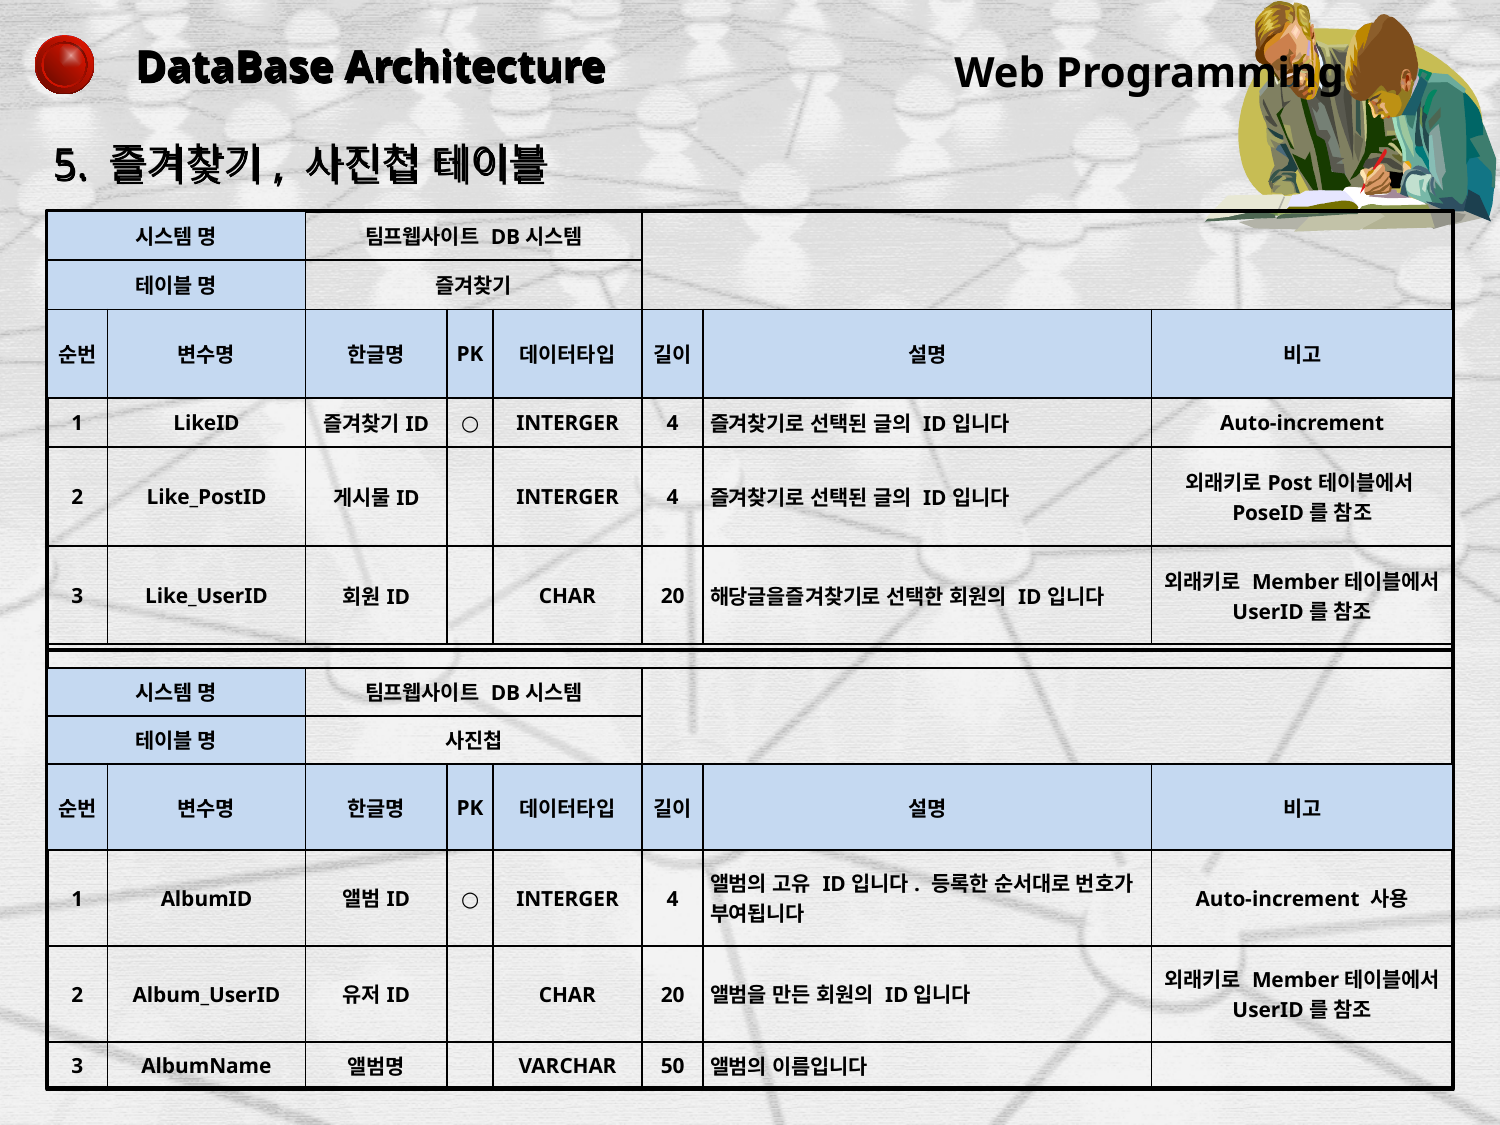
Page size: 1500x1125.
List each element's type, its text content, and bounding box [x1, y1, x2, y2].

table_cell 순번 [48, 765, 107, 849]
table_cell 한글명 [306, 310, 446, 397]
table_cell 앨범의 고유 ID입니다. 등록한 순서대로 번호가 부여됩니다 [704, 851, 1151, 945]
table_cell 데이터타입 [494, 765, 641, 849]
table_cell 외래키로 Member테이블에서 UserID를 참조 [1152, 947, 1452, 1041]
table_cell 3 [48, 547, 107, 643]
table_cell PK [448, 765, 492, 849]
table_cell [448, 448, 492, 545]
table_header 시스템 명 [48, 212, 305, 259]
table_cell Album_UserID [108, 947, 305, 1041]
table_cell 변수명 [108, 765, 305, 849]
table_header 시스템 명 [48, 669, 305, 715]
table_cell 길이 [643, 310, 702, 397]
text_box 5. 즐겨찾기, 사진첩 테이블 [52, 137, 626, 188]
table_cell 한글명 [306, 765, 446, 849]
table_cell 1 [48, 399, 107, 446]
table_cell INTERGER [494, 851, 641, 945]
picture [0, 0, 1500, 1125]
table_cell 순번 [48, 310, 107, 397]
table_cell 2 [48, 947, 107, 1041]
text_box [45, 209, 1455, 1091]
table_cell 앨범의 이름입니다 [704, 1043, 1151, 1089]
table_header 팀프웹사이트 DB시스템 [306, 212, 641, 259]
table_cell 2 [48, 448, 107, 545]
table_cell 4 [643, 448, 702, 545]
table_cell 데이터타입 [494, 310, 641, 397]
table_cell Like_PostID [108, 448, 305, 545]
table_cell 사진첩 [306, 717, 641, 763]
text_box DataBase Architecture [135, 39, 220, 90]
table_cell VARCHAR [494, 1043, 641, 1089]
table_cell 설명 [704, 310, 1151, 397]
table_cell [448, 1043, 492, 1089]
table_cell INTERGER [494, 399, 641, 446]
table_cell Auto-increment [1152, 399, 1452, 446]
table_cell Auto-increment 사용 [1152, 851, 1452, 945]
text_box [34, 34, 95, 95]
table_cell 해당글을즐겨찾기로 선택한 회원의 ID입니다 [704, 547, 1151, 643]
table_cell 즐겨찾기 [306, 261, 641, 309]
table_cell PK [448, 310, 492, 397]
table_cell [448, 547, 492, 643]
table_cell 즐겨찾기로 선택된 글의 ID입니다 [704, 448, 1151, 545]
table_cell 테이블 명 [48, 261, 305, 309]
table_cell ○ [448, 399, 492, 446]
table_cell 20 [643, 947, 702, 1041]
table_cell 외래키로 Member테이블에서 UserID를 참조 [1152, 547, 1452, 643]
table_cell 비고 [1152, 765, 1452, 849]
table_cell 1 [48, 851, 107, 945]
table_cell 앨범ID [306, 851, 446, 945]
table_cell 20 [643, 547, 702, 643]
table_cell [448, 947, 492, 1041]
table_cell 외래키로Post테이블에서 PoseID를 참조 [1152, 448, 1452, 545]
table_cell 설명 [704, 765, 1151, 849]
table_cell 회원ID [306, 547, 446, 643]
table_cell 비고 [1152, 310, 1452, 397]
table_cell 4 [643, 399, 702, 446]
table_cell 앨범을 만든 회원의 ID입니다 [704, 947, 1151, 1041]
table_cell 길이 [643, 765, 702, 849]
table_cell 즐겨찾기로 선택된 글의 ID입니다 [704, 399, 1151, 446]
table_cell CHAR [494, 547, 641, 643]
table_cell 50 [643, 1043, 702, 1089]
table_cell 테이블 명 [48, 717, 305, 763]
table_cell AlbumName [108, 1043, 305, 1089]
table_cell 즐겨찾기ID [306, 399, 446, 446]
table_cell LikeID [108, 399, 305, 446]
text_box Web Programming [220, 23, 1199, 119]
table_cell 3 [48, 1043, 107, 1089]
table_header 팀프웹사이트 DB시스템 [306, 669, 641, 715]
table_cell 게시물ID [306, 448, 446, 545]
table_cell ○ [448, 851, 492, 945]
table_cell Like_UserID [108, 547, 305, 643]
table_cell AlbumID [108, 851, 305, 945]
table_cell CHAR [494, 947, 641, 1041]
table_cell 변수명 [108, 310, 305, 397]
table_cell 앨범명 [306, 1043, 446, 1089]
table_header [643, 212, 1452, 309]
table_header [643, 669, 1452, 763]
table_cell INTERGER [494, 448, 641, 545]
table_cell 유저ID [306, 947, 446, 1041]
table_cell 4 [643, 851, 702, 945]
table_cell [1152, 1043, 1452, 1089]
